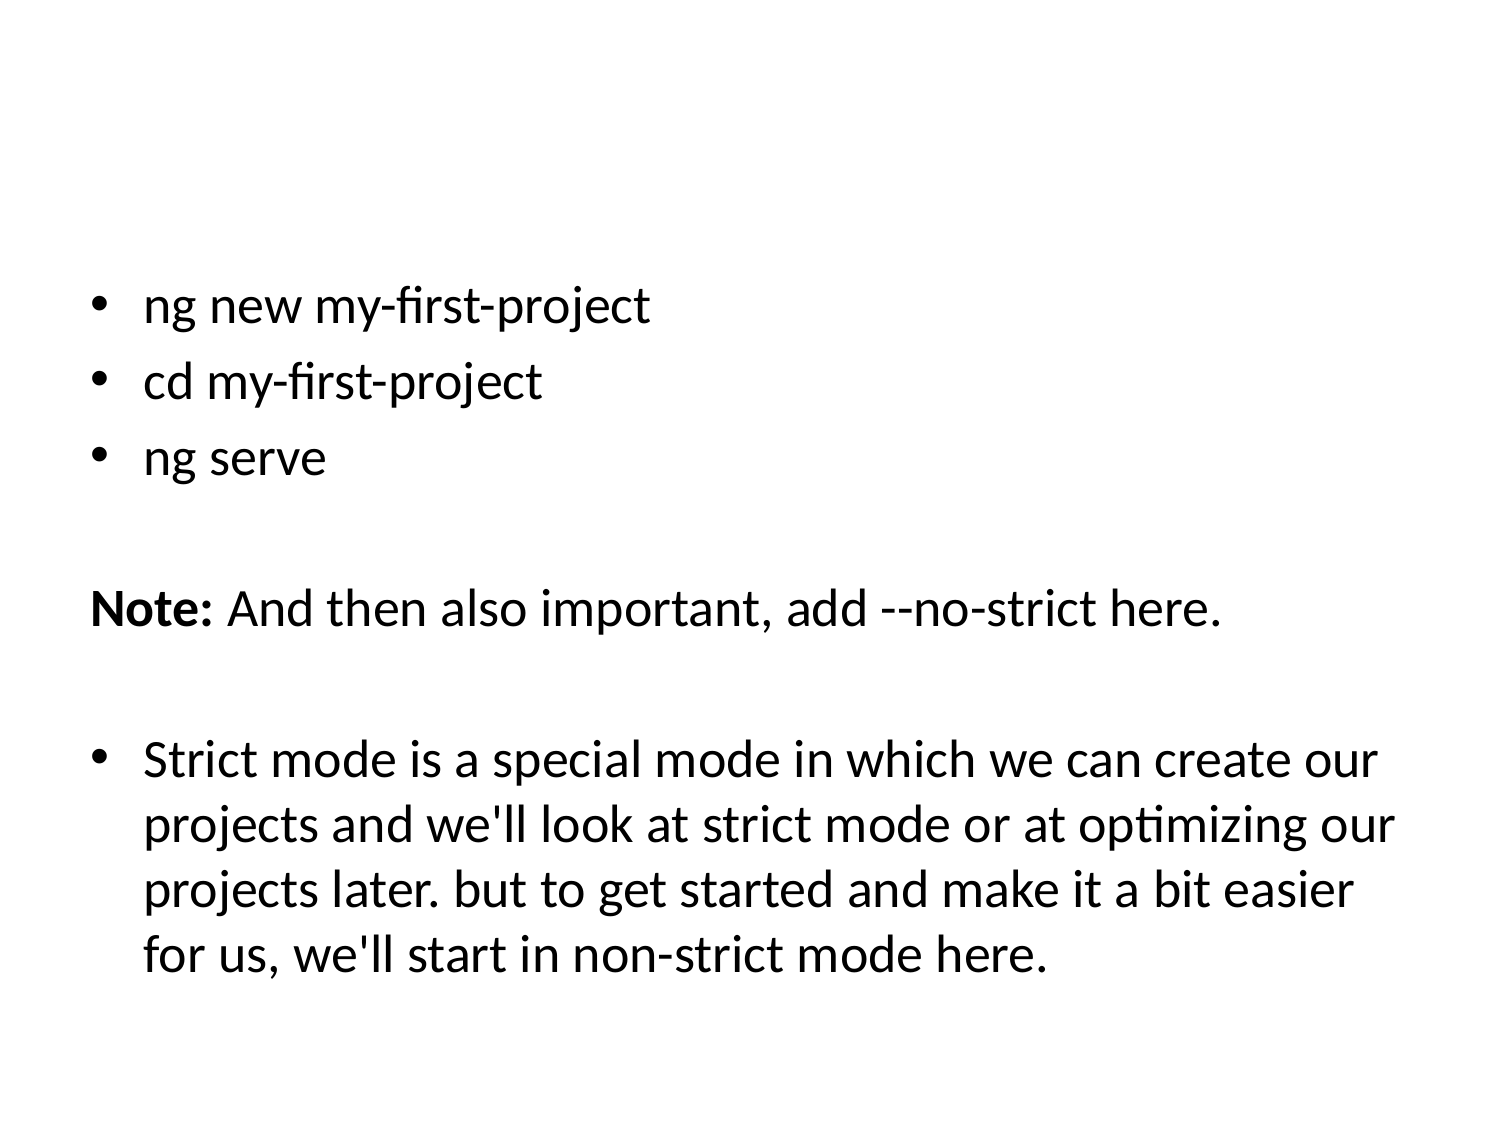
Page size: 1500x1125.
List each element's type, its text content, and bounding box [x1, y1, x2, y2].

list ng new my-first-project cd my-first-project ng serve Note: And then also important, add --no-strict here. Strict mode is a special mode in which we can create our projects and we'll look at strict mode or at optimizing our projects later. but to get started and make it a bit easier for us, we'll start in non-strict mode here. [75, 262, 1425, 1005]
